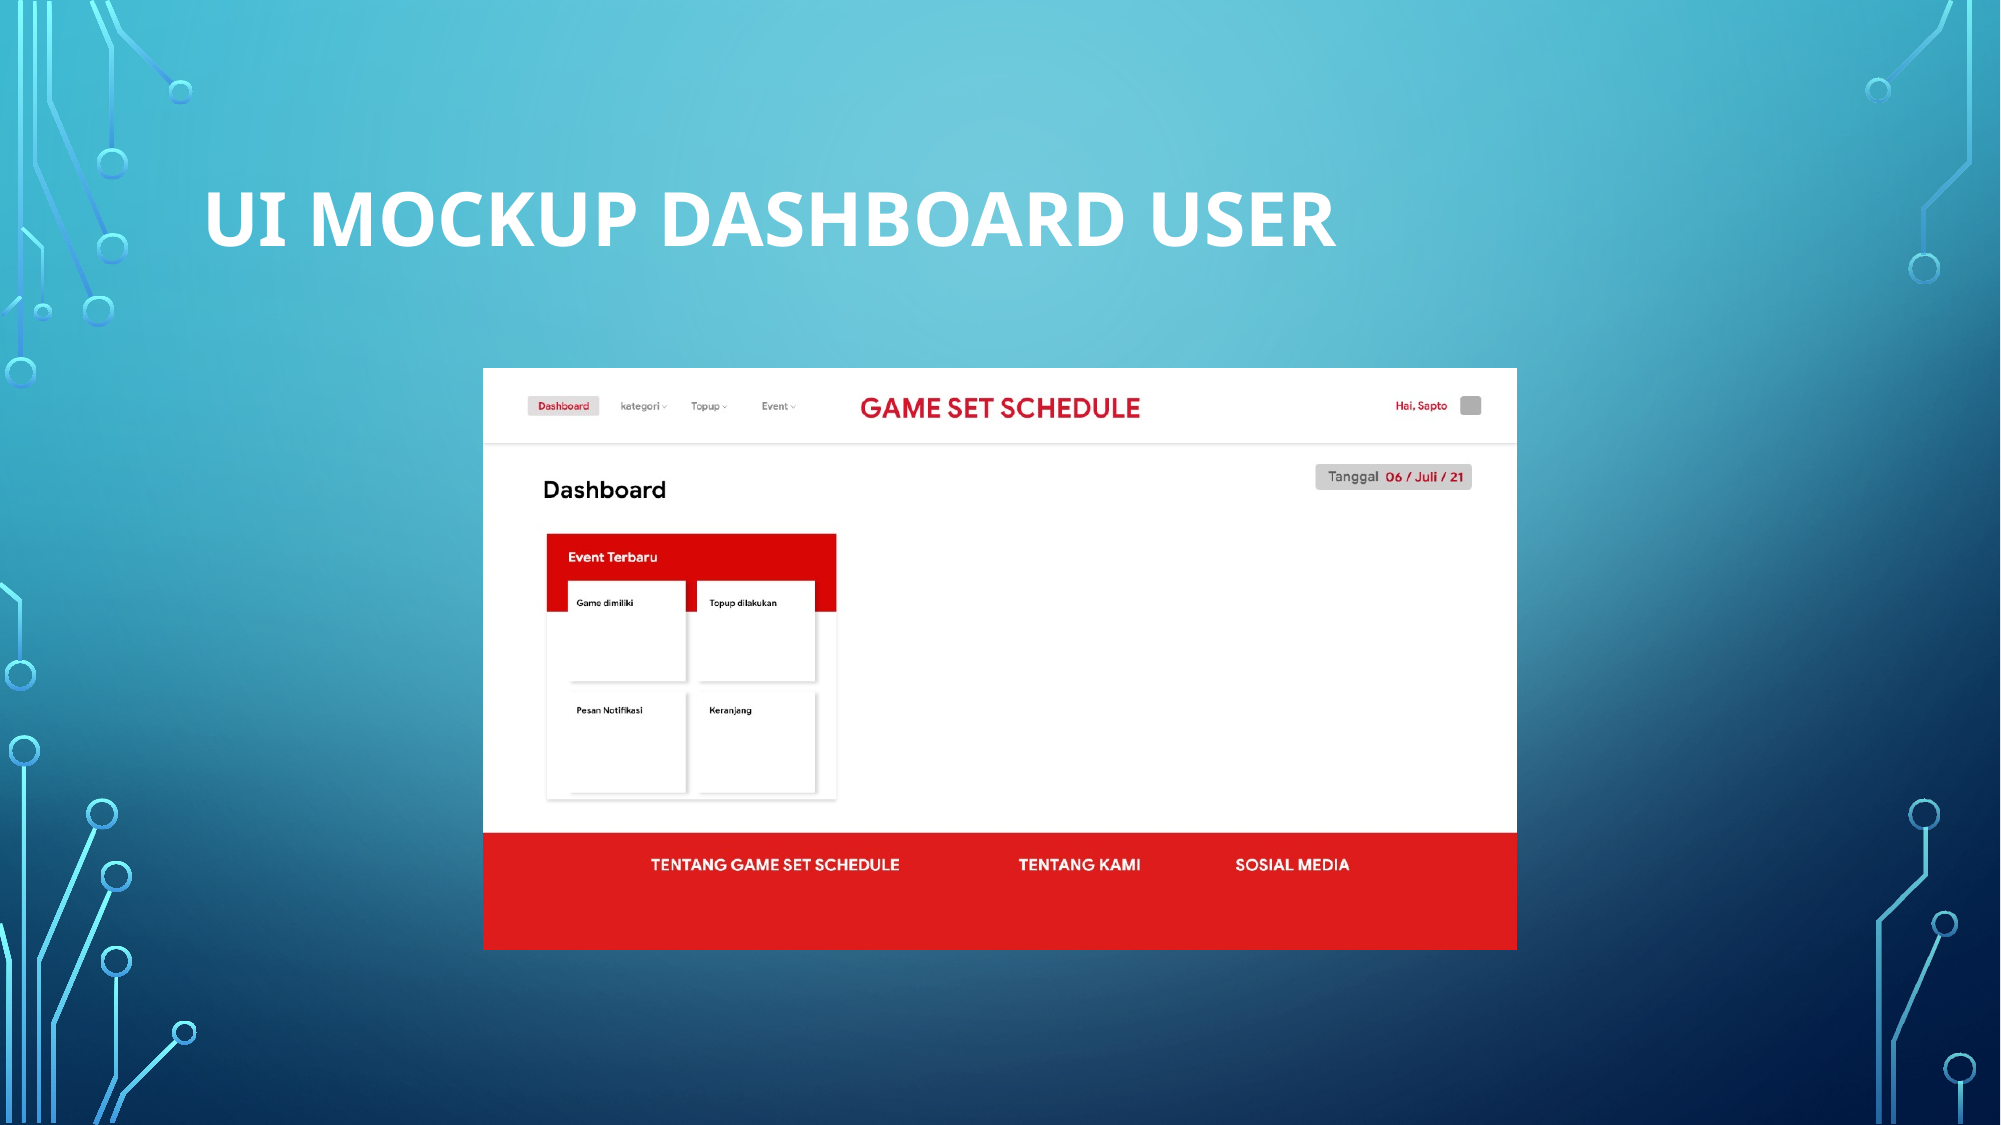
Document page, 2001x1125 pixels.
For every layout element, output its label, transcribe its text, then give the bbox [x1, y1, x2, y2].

title UI MOCKUP DASHBOARD User [187, 101, 1813, 344]
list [482, 368, 1517, 951]
